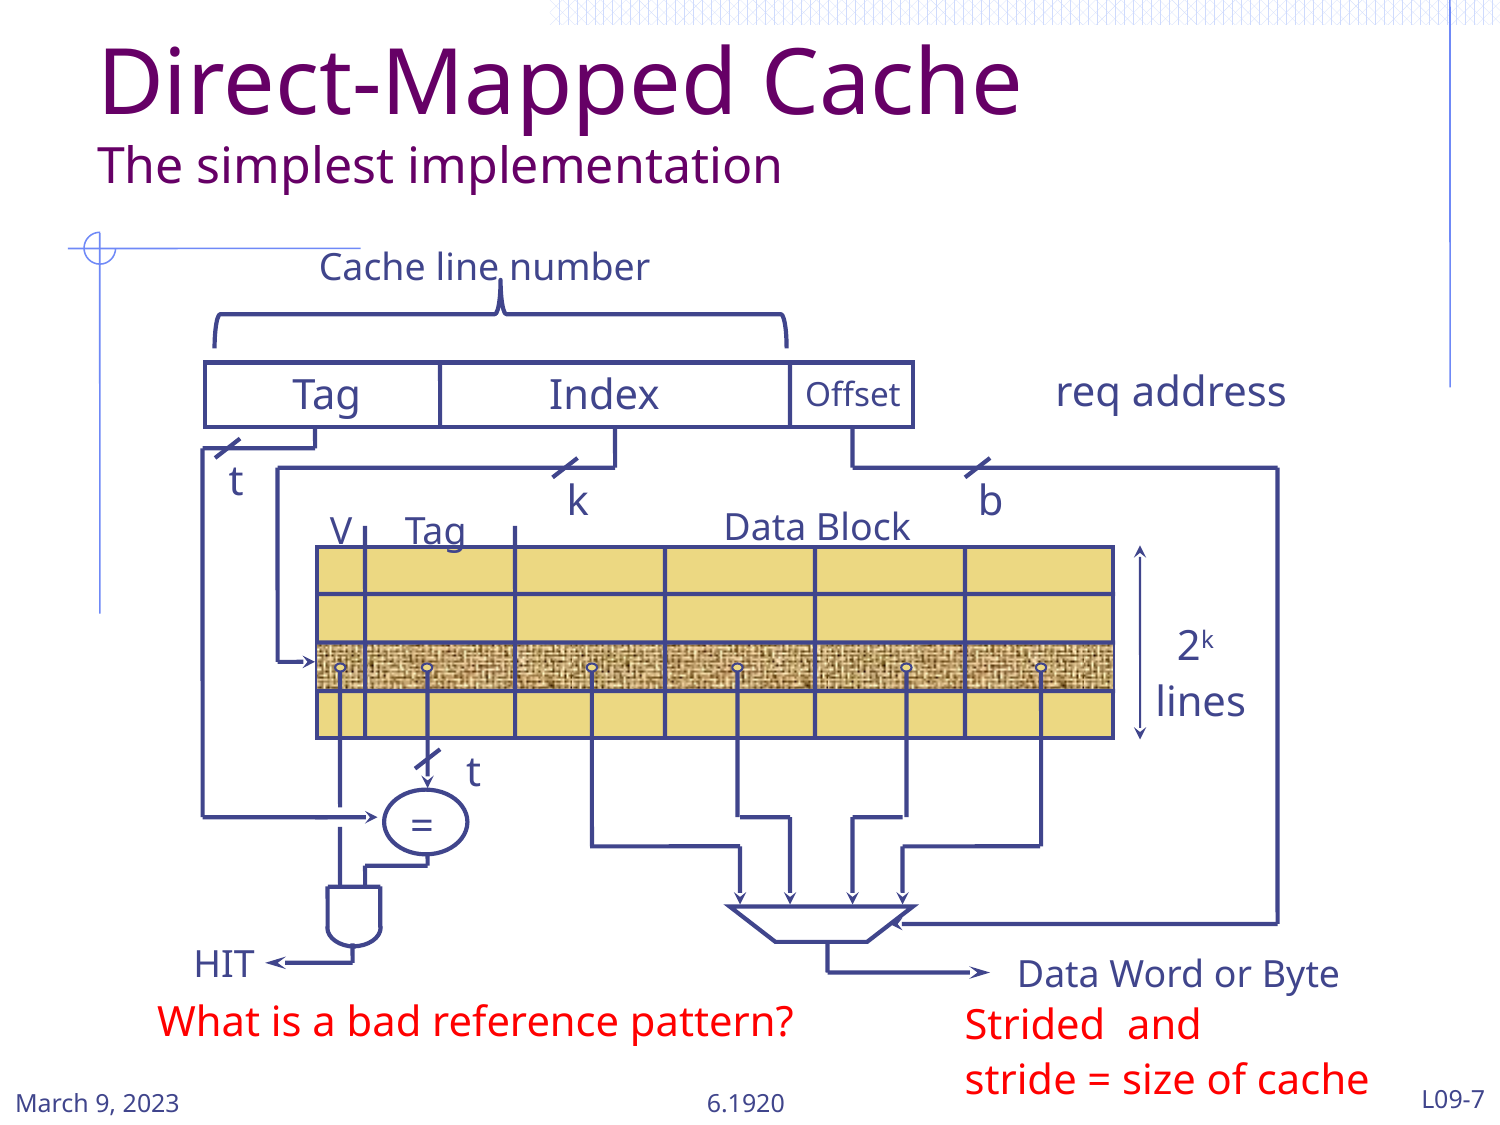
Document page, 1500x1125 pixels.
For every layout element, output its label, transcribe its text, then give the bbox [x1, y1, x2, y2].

title Direct-Mapped Cache The simplest implementation [81, 13, 1258, 202]
text_box [214, 279, 787, 349]
text_box Cache line number [303, 240, 667, 297]
text_box What is a bad reference pattern? [142, 993, 809, 1054]
footer 6.1920 [508, 1049, 984, 1125]
slide_number L09-7 [1187, 1049, 1500, 1125]
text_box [174, 360, 1371, 1004]
text_box Strided and stride = size of cache [949, 995, 1385, 1111]
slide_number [0, 1049, 313, 1125]
